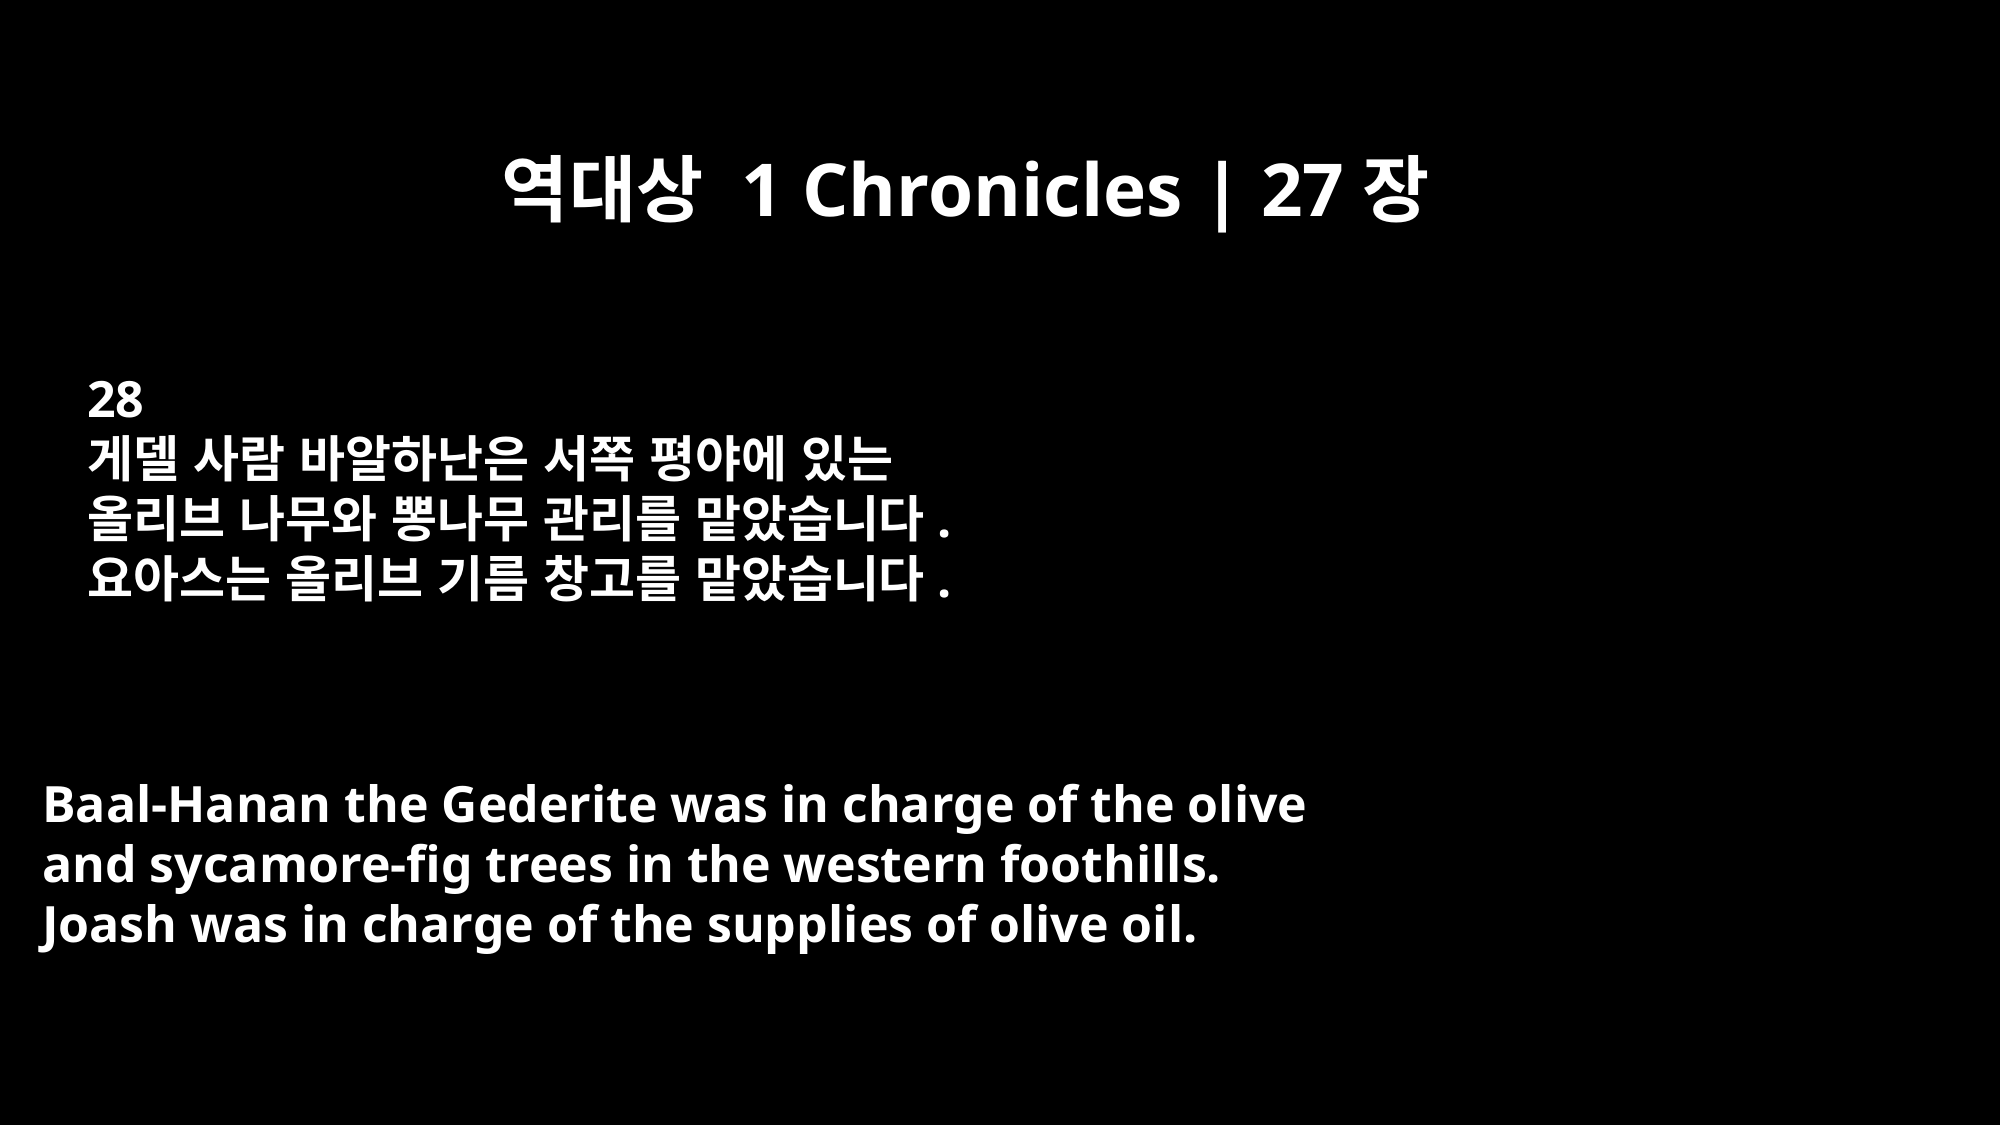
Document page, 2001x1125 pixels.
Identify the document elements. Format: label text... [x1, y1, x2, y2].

text_box 28 게델 사람 바알하난은 서쪽 평야에 있는 올리브 나무와 뽕나무 관리를 맡았습니다. 요아스는 올리브 기름 창고를 맡았습니다. [72, 359, 967, 615]
text_box Baal-Hanan the Gederite was in charge of the olive and sycamore-fig trees in the western foothills. Joash was in charge of the supplies of olive oil. [27, 764, 1323, 960]
text_box 역대상 1 Chronicles | 27장 [487, 136, 1445, 239]
